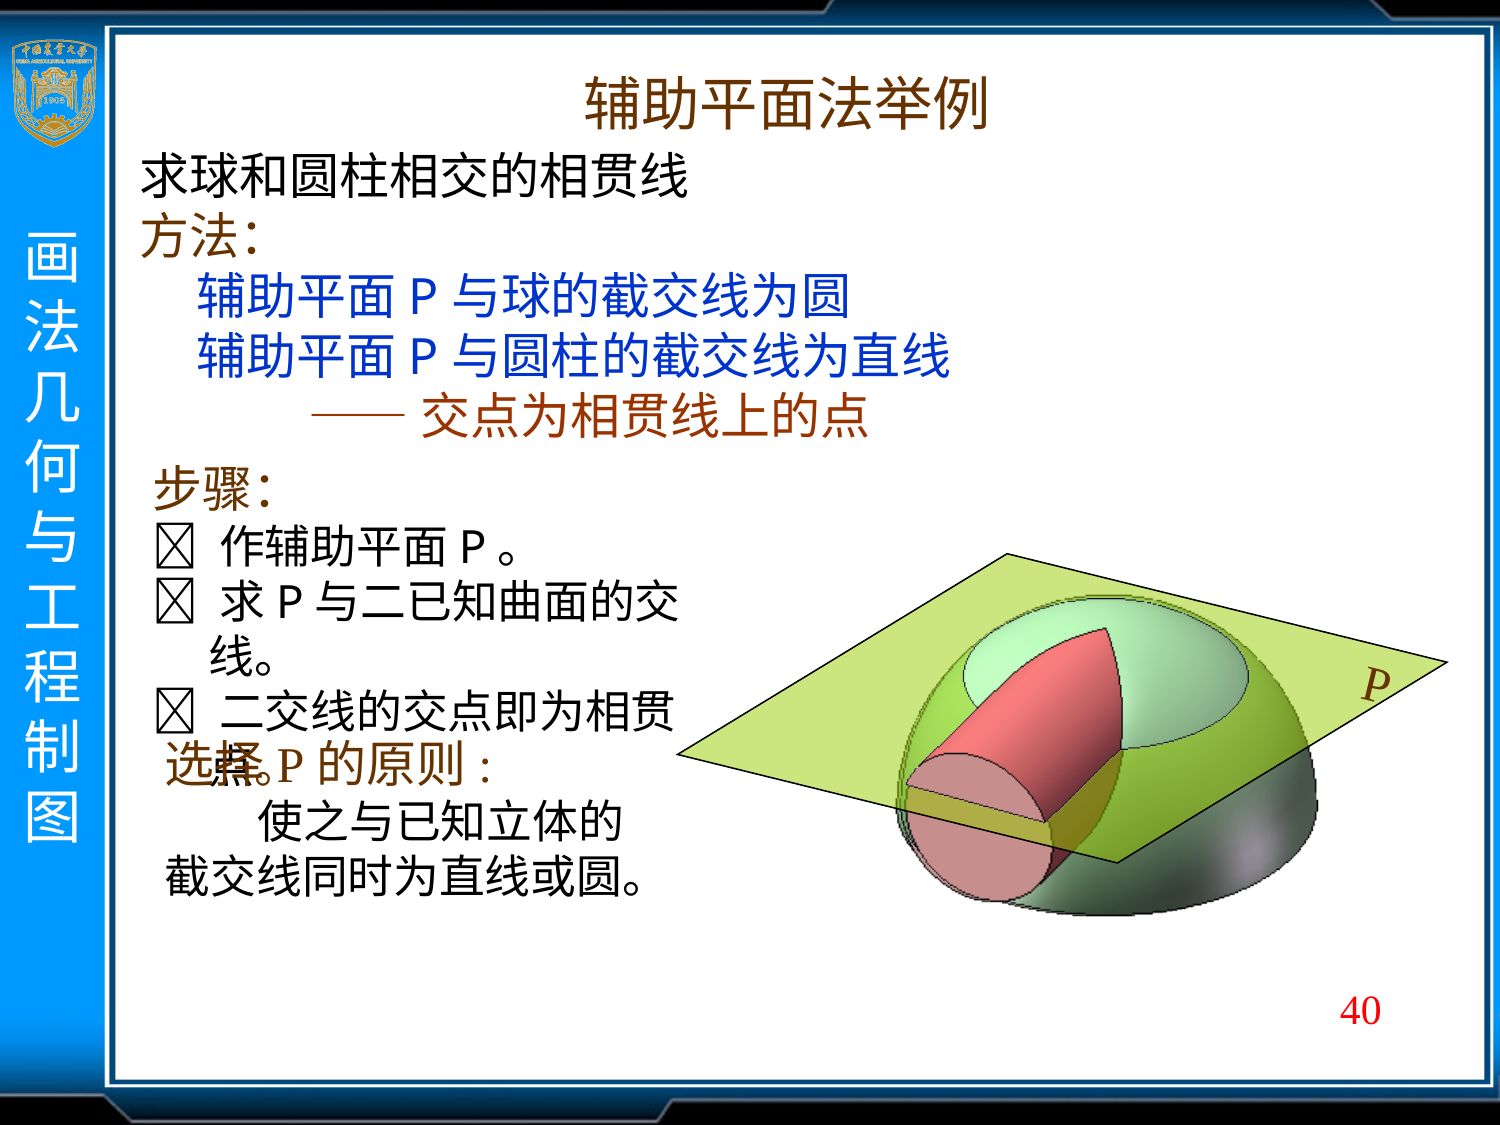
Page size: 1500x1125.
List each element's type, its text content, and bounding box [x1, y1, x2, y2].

text_box 40 [1325, 975, 1425, 1040]
text_box 辅助平面法举例 [162, 24, 1413, 180]
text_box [699, 569, 840, 846]
text_box 求球和圆柱相交的相贯线 方法： 辅助平面P与球的截交线为圆 辅助平面P与圆柱的截交线为直线 ——交点为相贯线上的点 [125, 137, 1063, 453]
picture [0, 0, 1500, 1125]
text_box 选择P的原则: 使之与已知立体的截交线同时为直线或圆。 [149, 724, 675, 910]
text_box 步骤：  作辅助平面P。  求P与二已知曲面的交线。  二交线的交点即为相贯点。 [137, 450, 725, 800]
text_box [1275, 569, 1426, 846]
